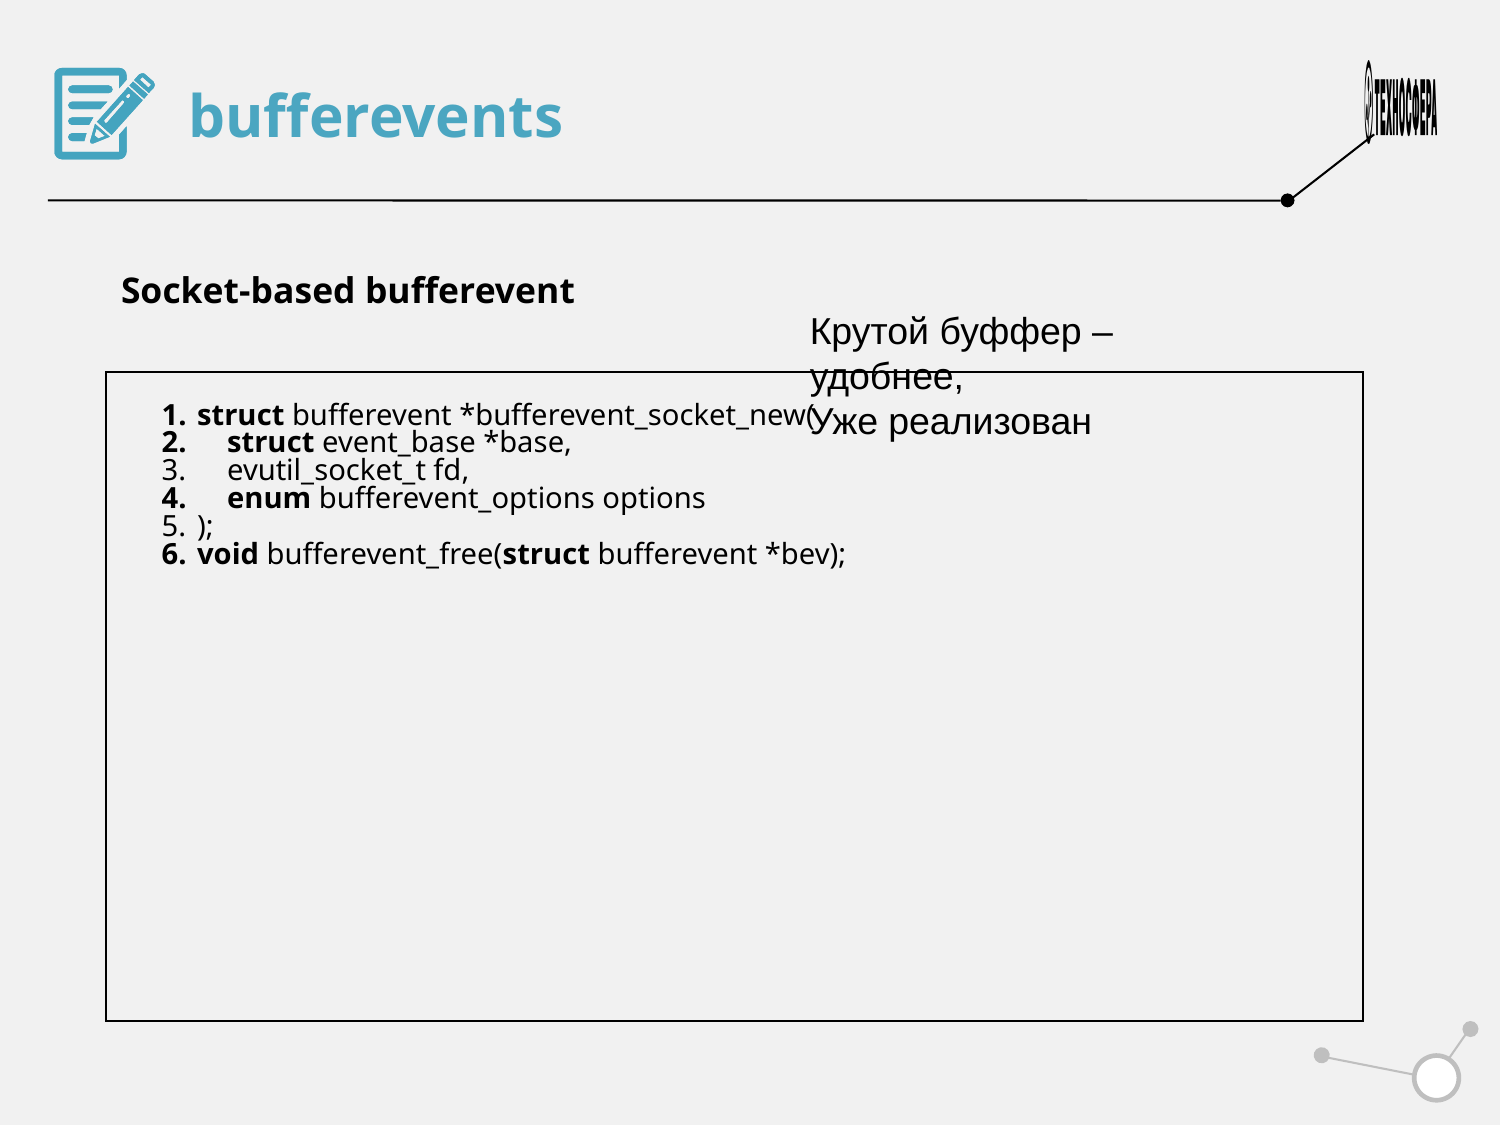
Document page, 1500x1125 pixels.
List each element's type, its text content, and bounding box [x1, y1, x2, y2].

text_box Крутой буффер – удобнее, Уже реализован [795, 299, 1293, 399]
text_box Socket-based bufferevent [106, 241, 1363, 342]
text_box [1404, 1047, 1468, 1108]
picture [1363, 23, 1442, 185]
text_box bufferevents [173, 42, 1281, 185]
text_box struct bufferevent *bufferevent_socket_new( struct event_base *base, evutil_socket_t fd, enum bufferevent_options options ); void bufferevent_free(struct bufferevent *bev); [146, 395, 1338, 1000]
